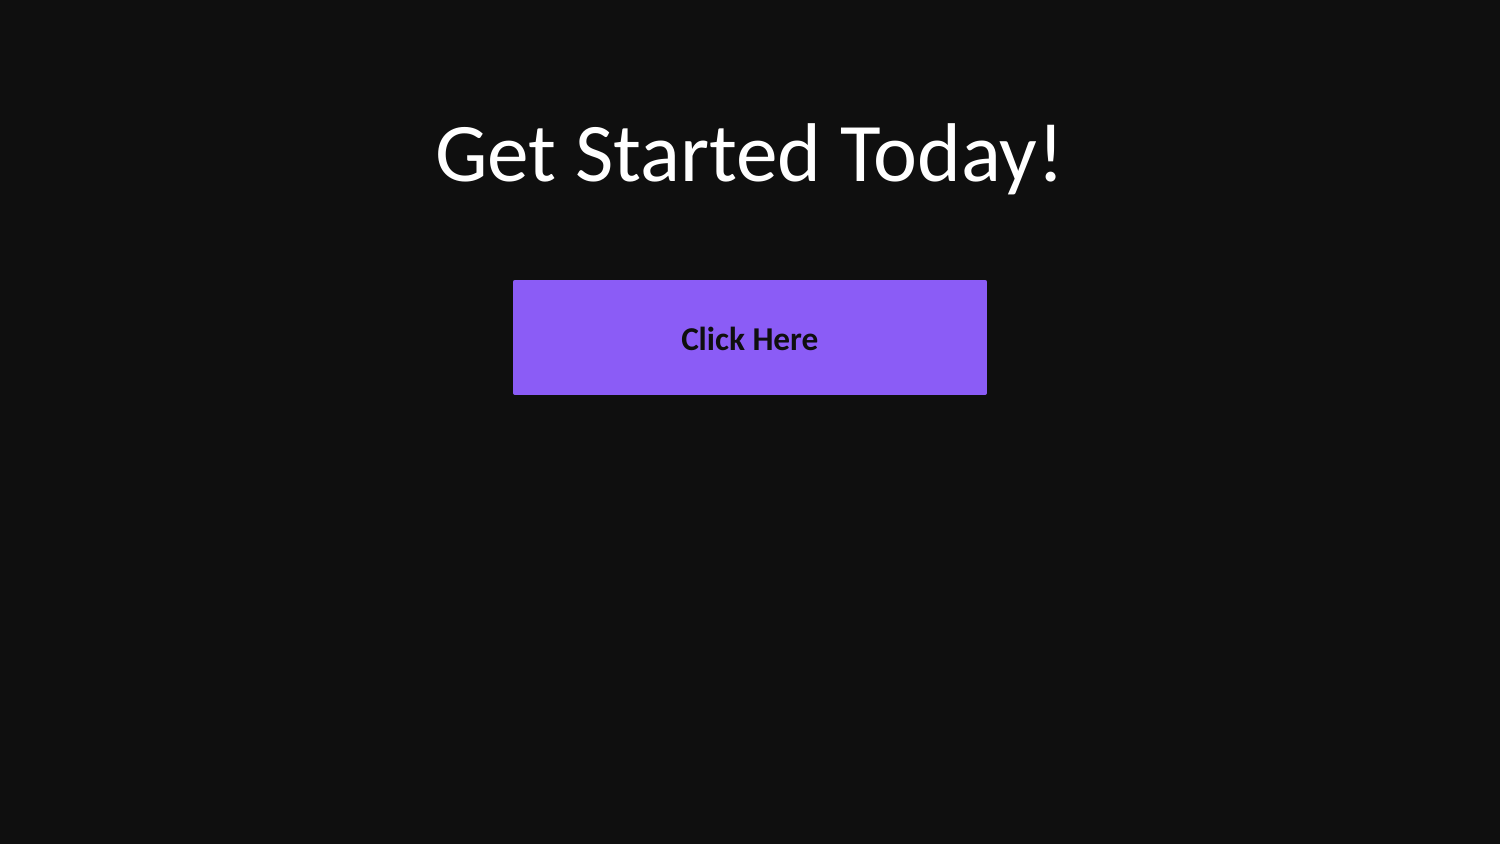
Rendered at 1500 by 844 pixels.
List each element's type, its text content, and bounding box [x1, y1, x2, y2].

text_box Get Started Today! [14, 30, 1485, 267]
text_box Click Here [515, 281, 985, 393]
